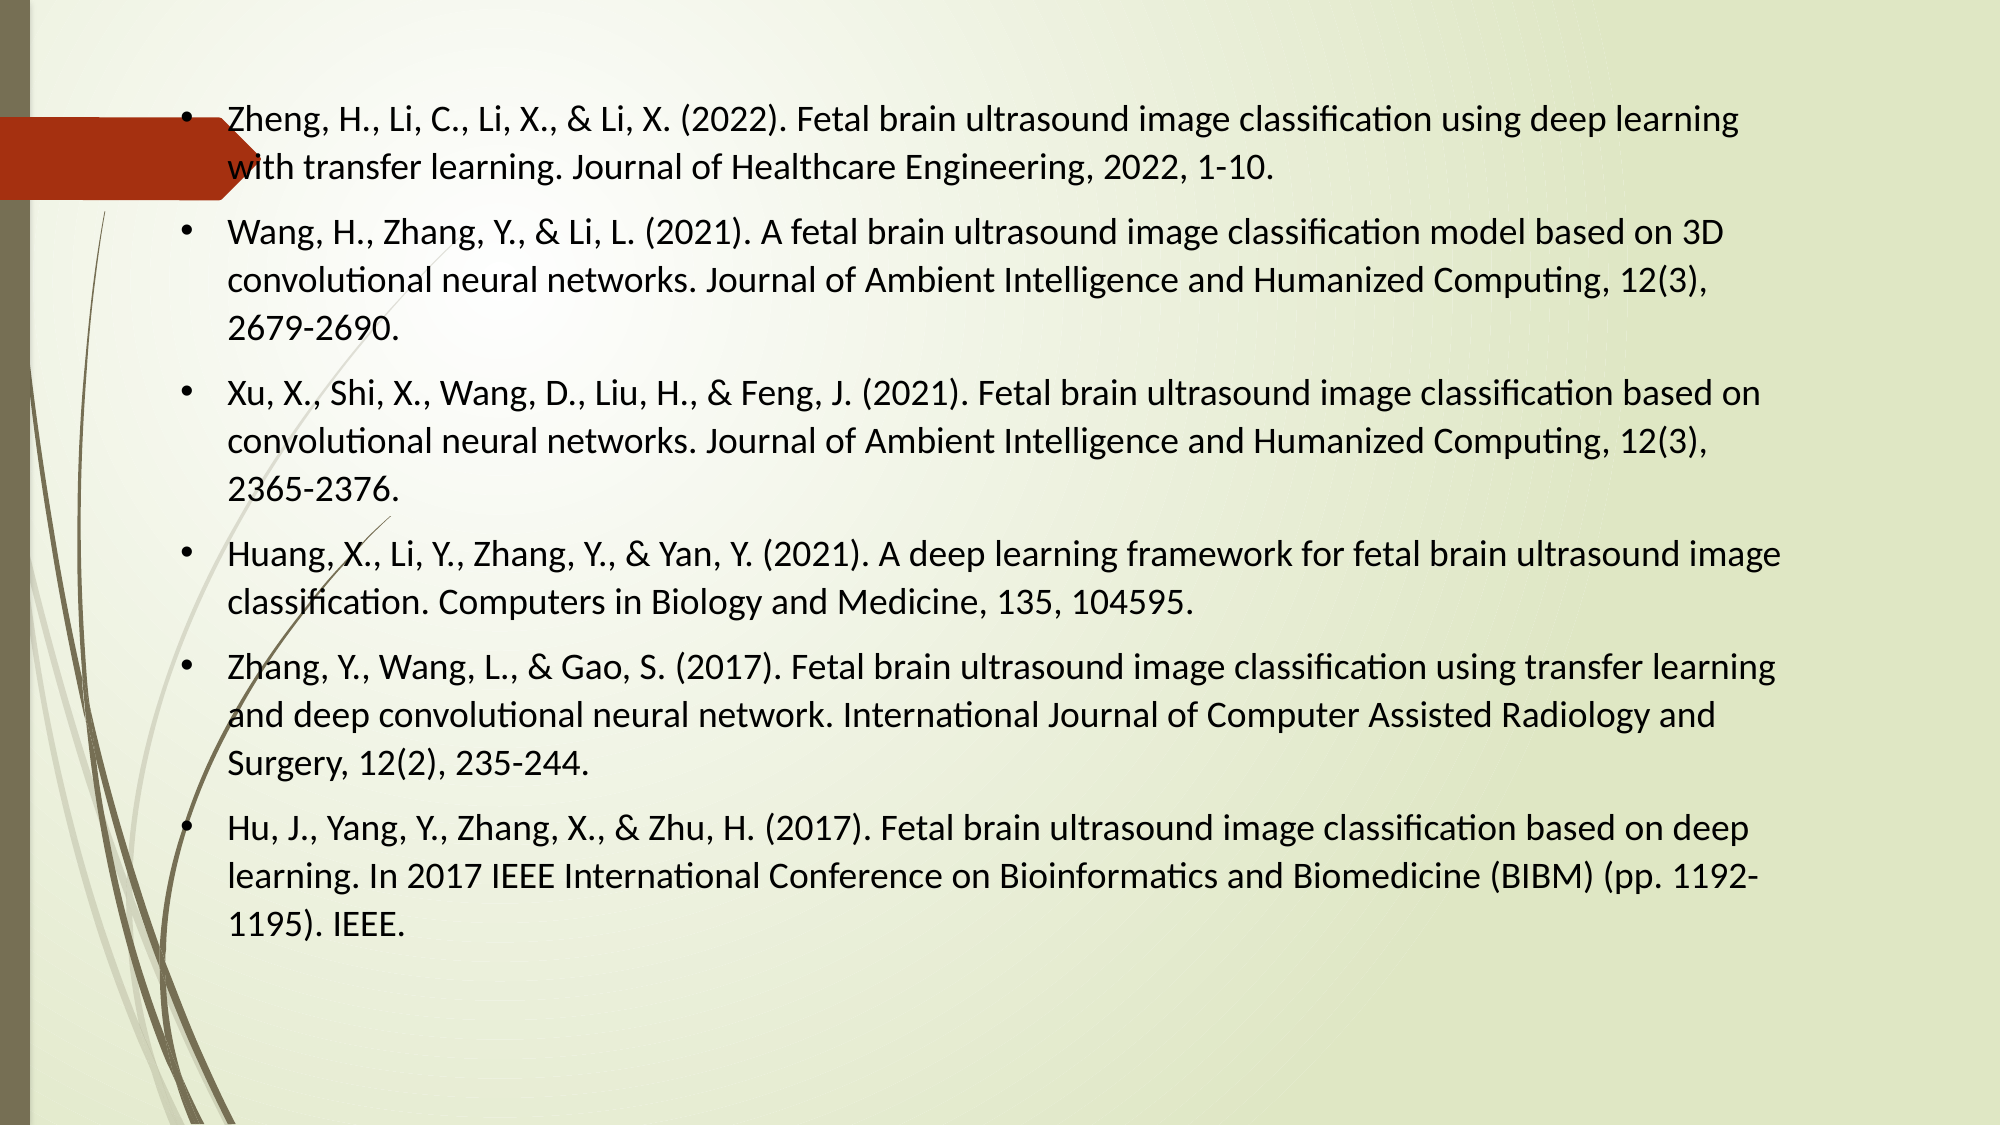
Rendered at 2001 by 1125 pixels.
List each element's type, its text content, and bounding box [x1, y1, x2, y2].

text_box Zheng, H., Li, C., Li, X., & Li, X. (2022). Fetal brain ultrasound image classification using deep learning with transfer learning. Journal of Healthcare Engineering, 2022, 1-10. Wang, H., Zhang, Y., & Li, L. (2021). A fetal brain ultrasound image classification model based on 3D convolutional neural networks. Journal of Ambient Intelligence and Humanized Computing, 12(3), 2679-2690. Xu, X., Shi, X., Wang, D., Liu, H., & Feng, J. (2021). Fetal brain ultrasound image classification based on convolutional neural networks. Journal of Ambient Intelligence and Humanized Computing, 12(3), 2365-2376. Huang, X., Li, Y., Zhang, Y., & Yan, Y. (2021). A deep learning framework for fetal brain ultrasound image classification. Computers in Biology and Medicine, 135, 104595. Zhang, Y., Wang, L., & Gao, S. (2017). Fetal brain ultrasound image classification using transfer learning and deep convolutional neural network. International Journal of Computer Assisted Radiology and Surgery, 12(2), 235-244. Hu, J., Yang, Y., Zhang, X., & Zhu, H. (2017). Fetal brain ultrasound image classification based on deep learning. In 2017 IEEE International Conference on Bioinformatics and Biomedicine (BIBM) (pp. 1192-1195). IEEE. [165, 83, 1811, 1082]
